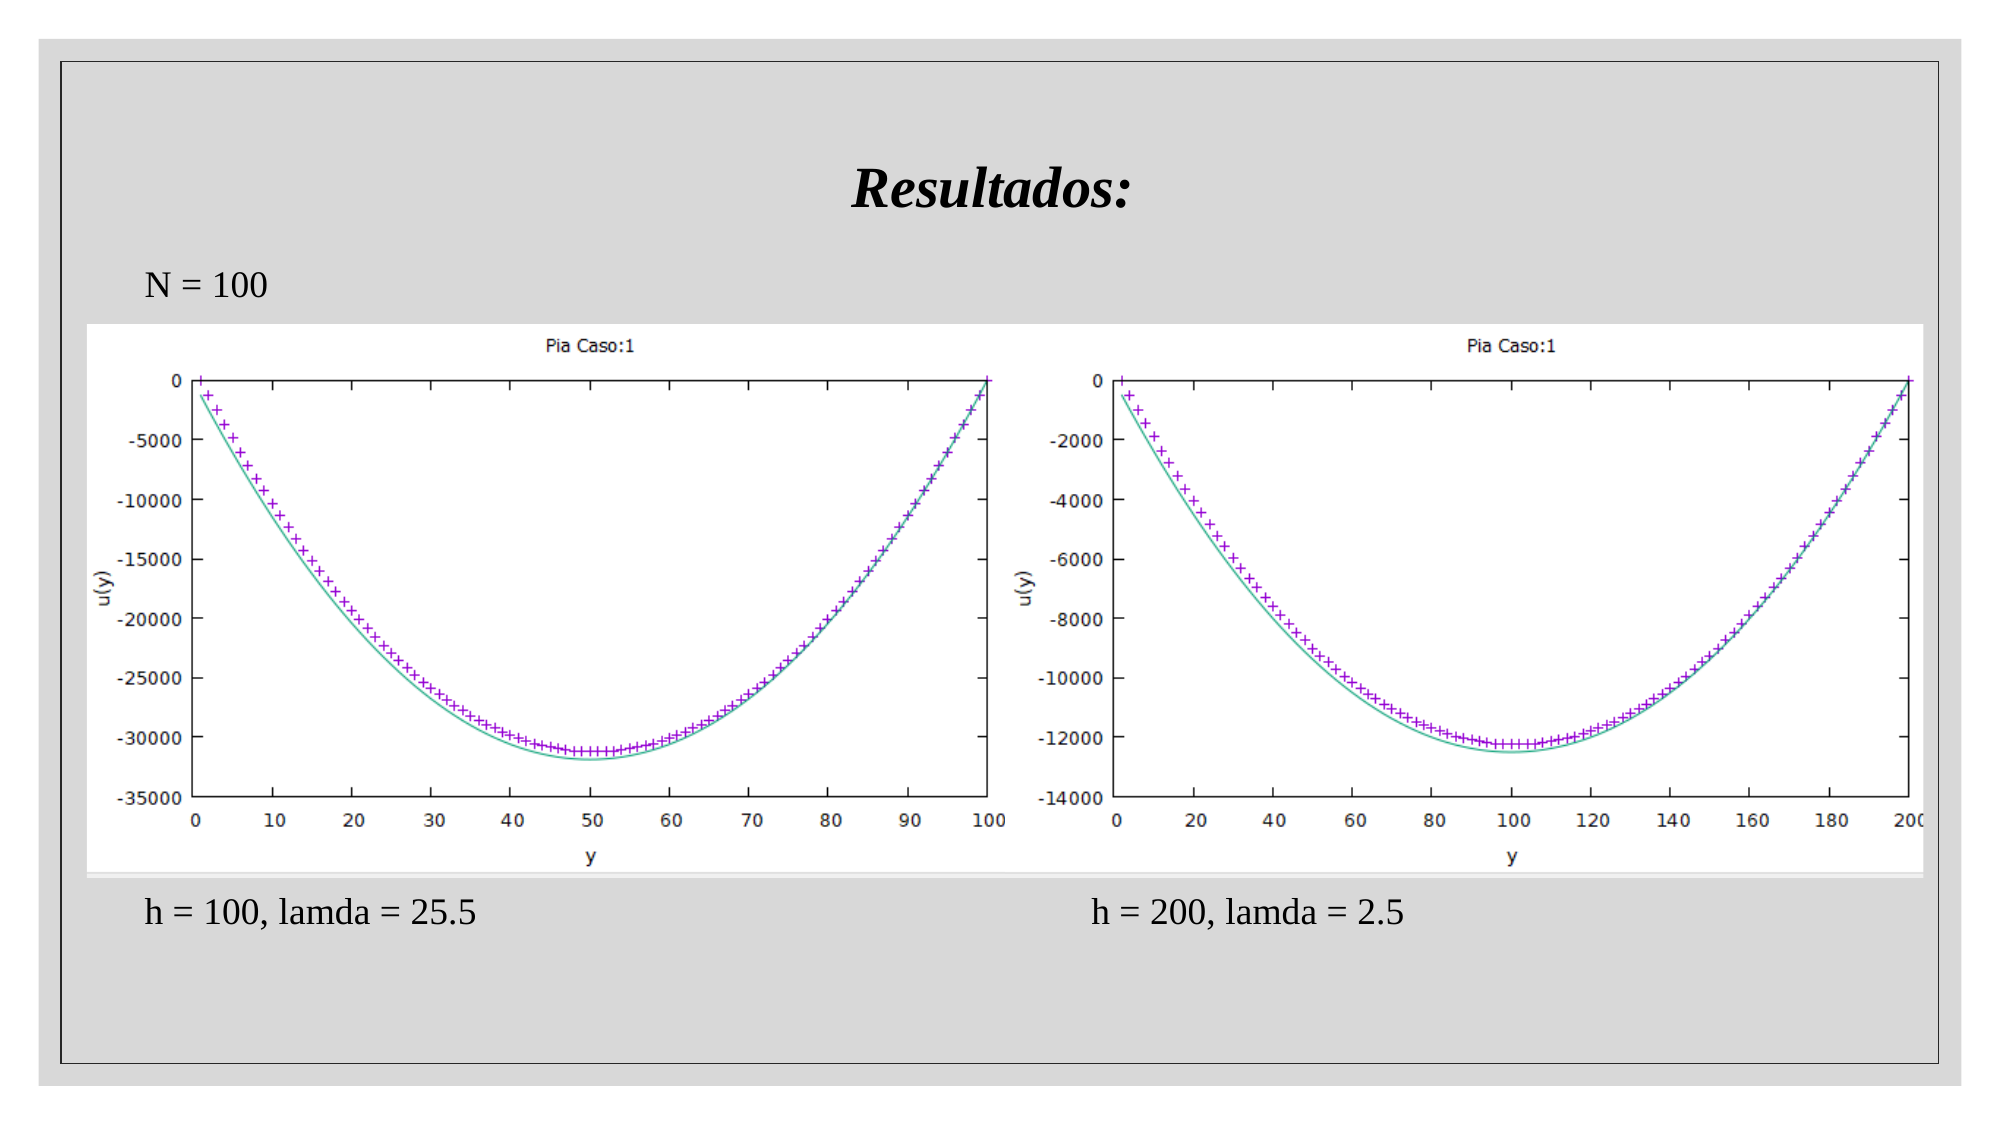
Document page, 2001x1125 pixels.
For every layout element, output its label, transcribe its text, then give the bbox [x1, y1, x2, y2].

text_box Resultados: [354, 141, 1496, 227]
picture [86, 324, 1924, 878]
text_box h = 200, lamda = 2.5 [1076, 886, 1456, 940]
text_box h = 100, lamda = 25.5 [129, 886, 509, 940]
text_box N = 100 [129, 252, 289, 313]
